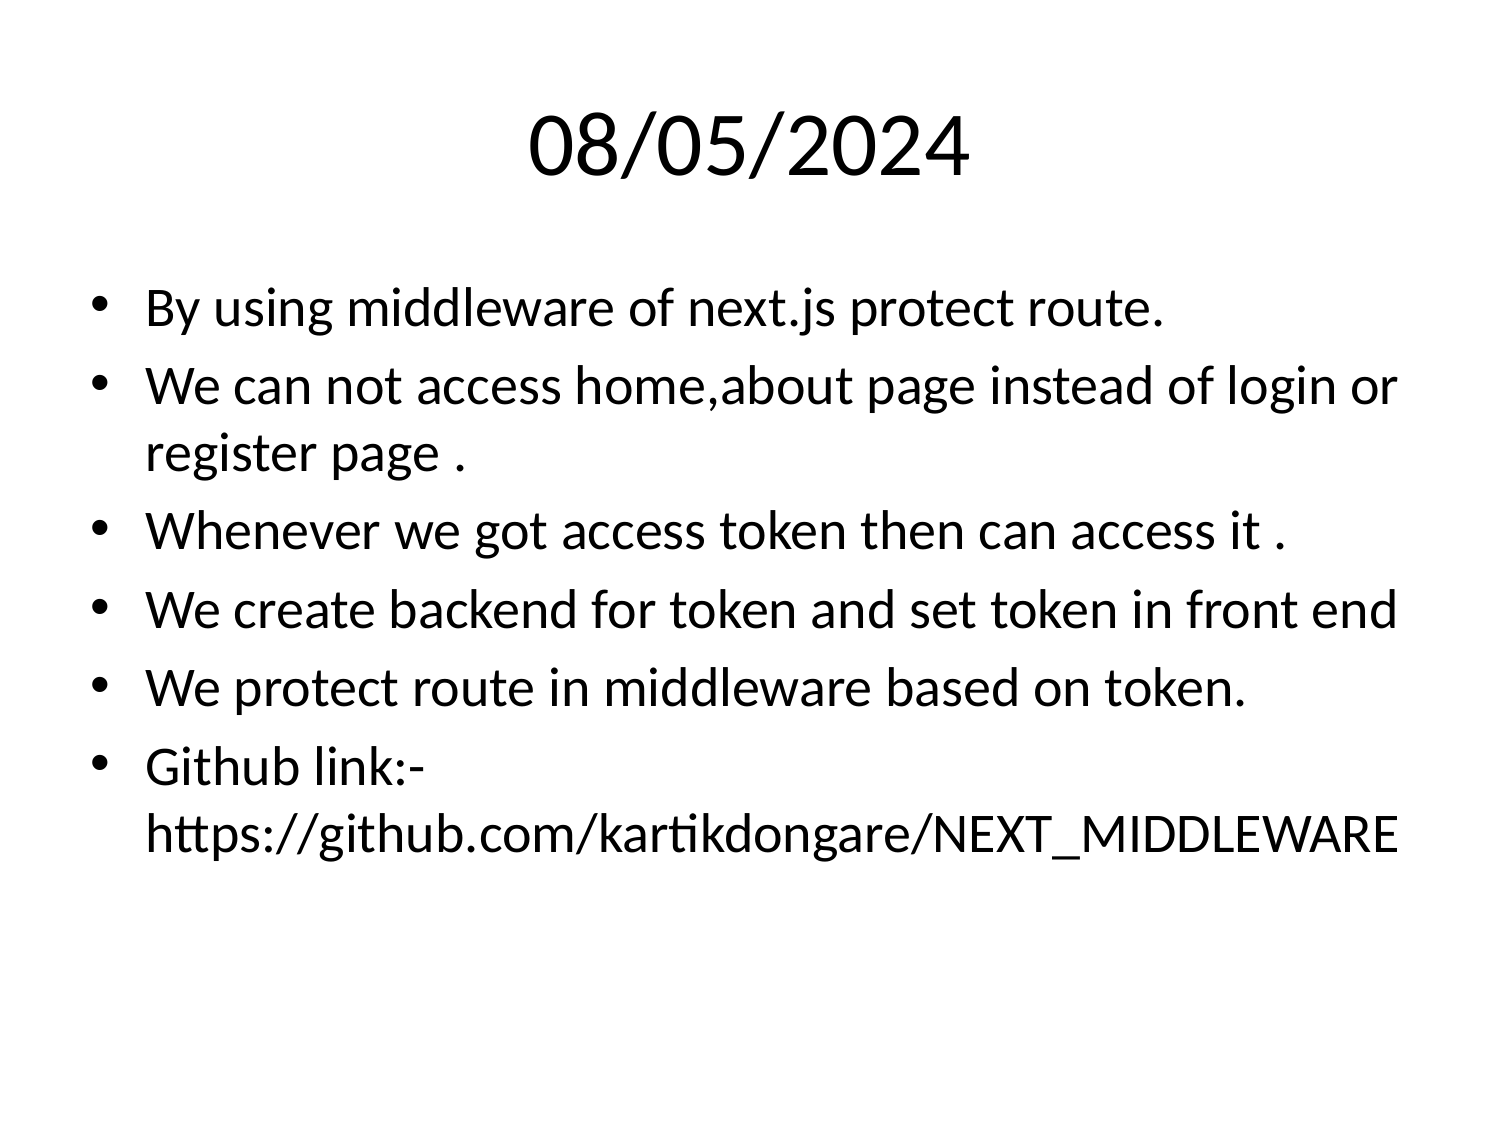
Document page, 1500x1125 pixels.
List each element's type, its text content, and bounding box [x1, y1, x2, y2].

title 08/05/2024 [75, 45, 1425, 233]
list By using middleware of next.js protect route. We can not access home,about page instead of login or register page . Whenever we got access token then can access it . We create backend for token and set token in front end We protect route in middleware based on token. Github link:- https://github.com/kartikdongare/NEXT_MIDDLEWARE [75, 262, 1425, 1005]
